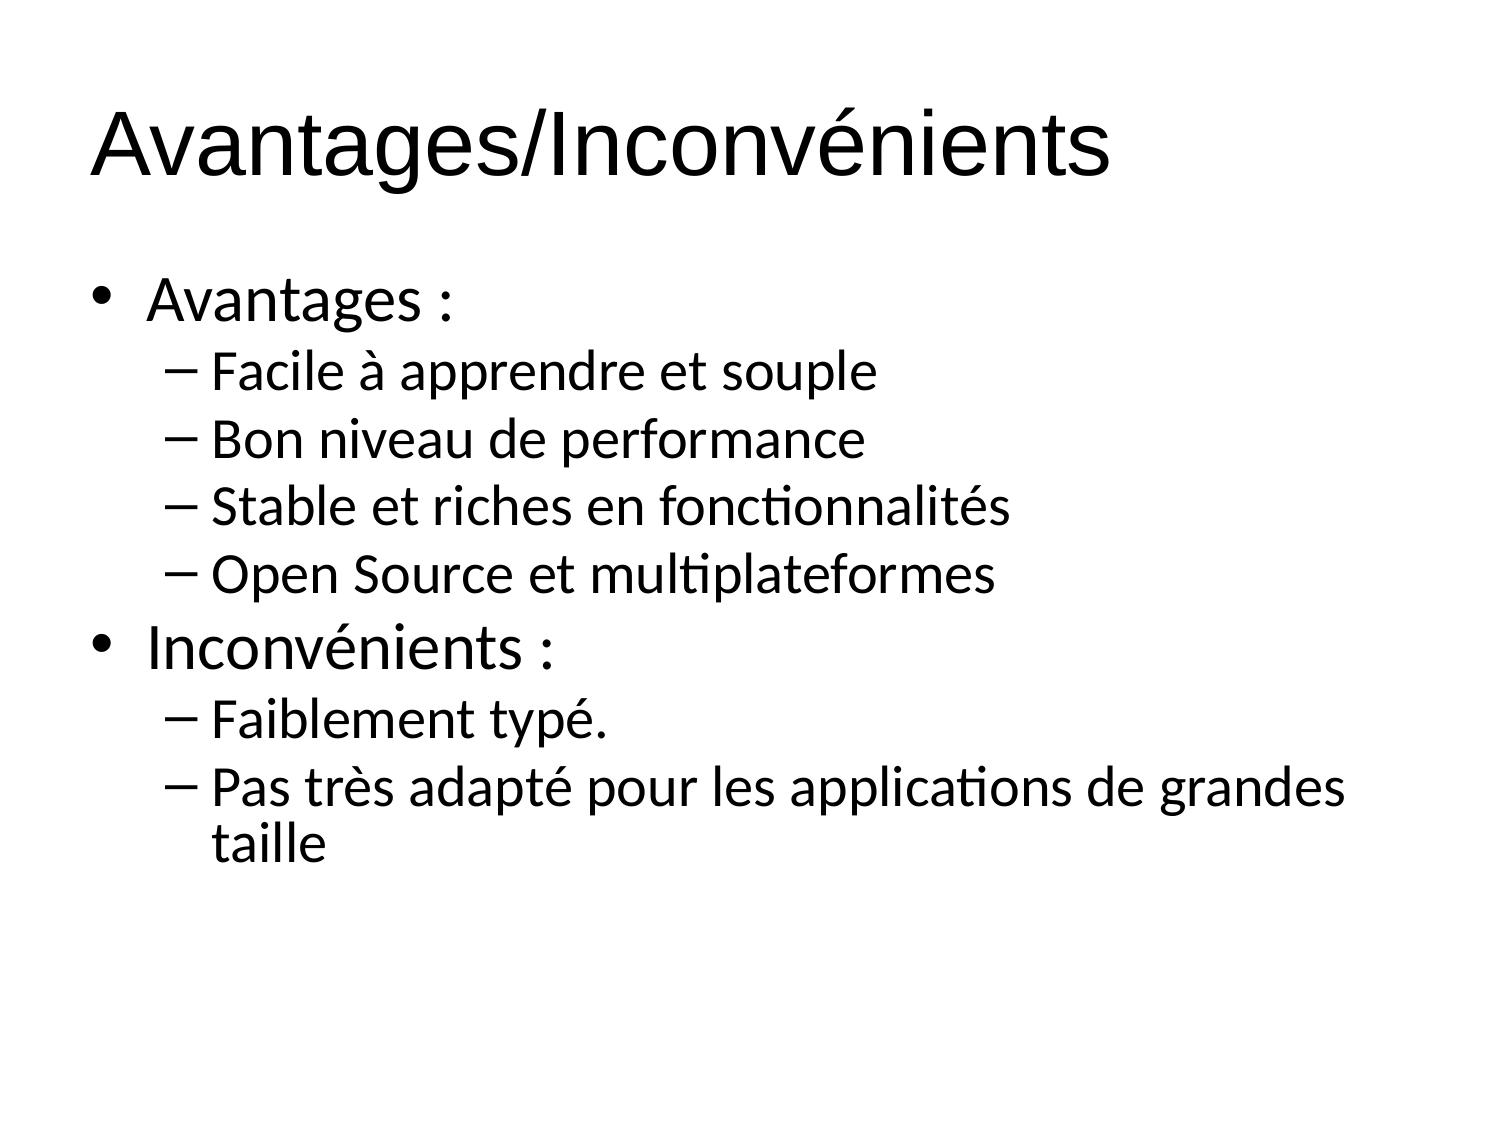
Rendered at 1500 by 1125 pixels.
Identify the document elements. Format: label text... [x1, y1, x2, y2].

title Avantages/Inconvénients [75, 45, 1425, 233]
list Avantages : Facile à apprendre et souple Bon niveau de performance Stable et riches en fonctionnalités Open Source et multiplateformes Inconvénients : Faiblement typé. Pas très adapté pour les applications de grandes taille [75, 262, 1425, 1005]
